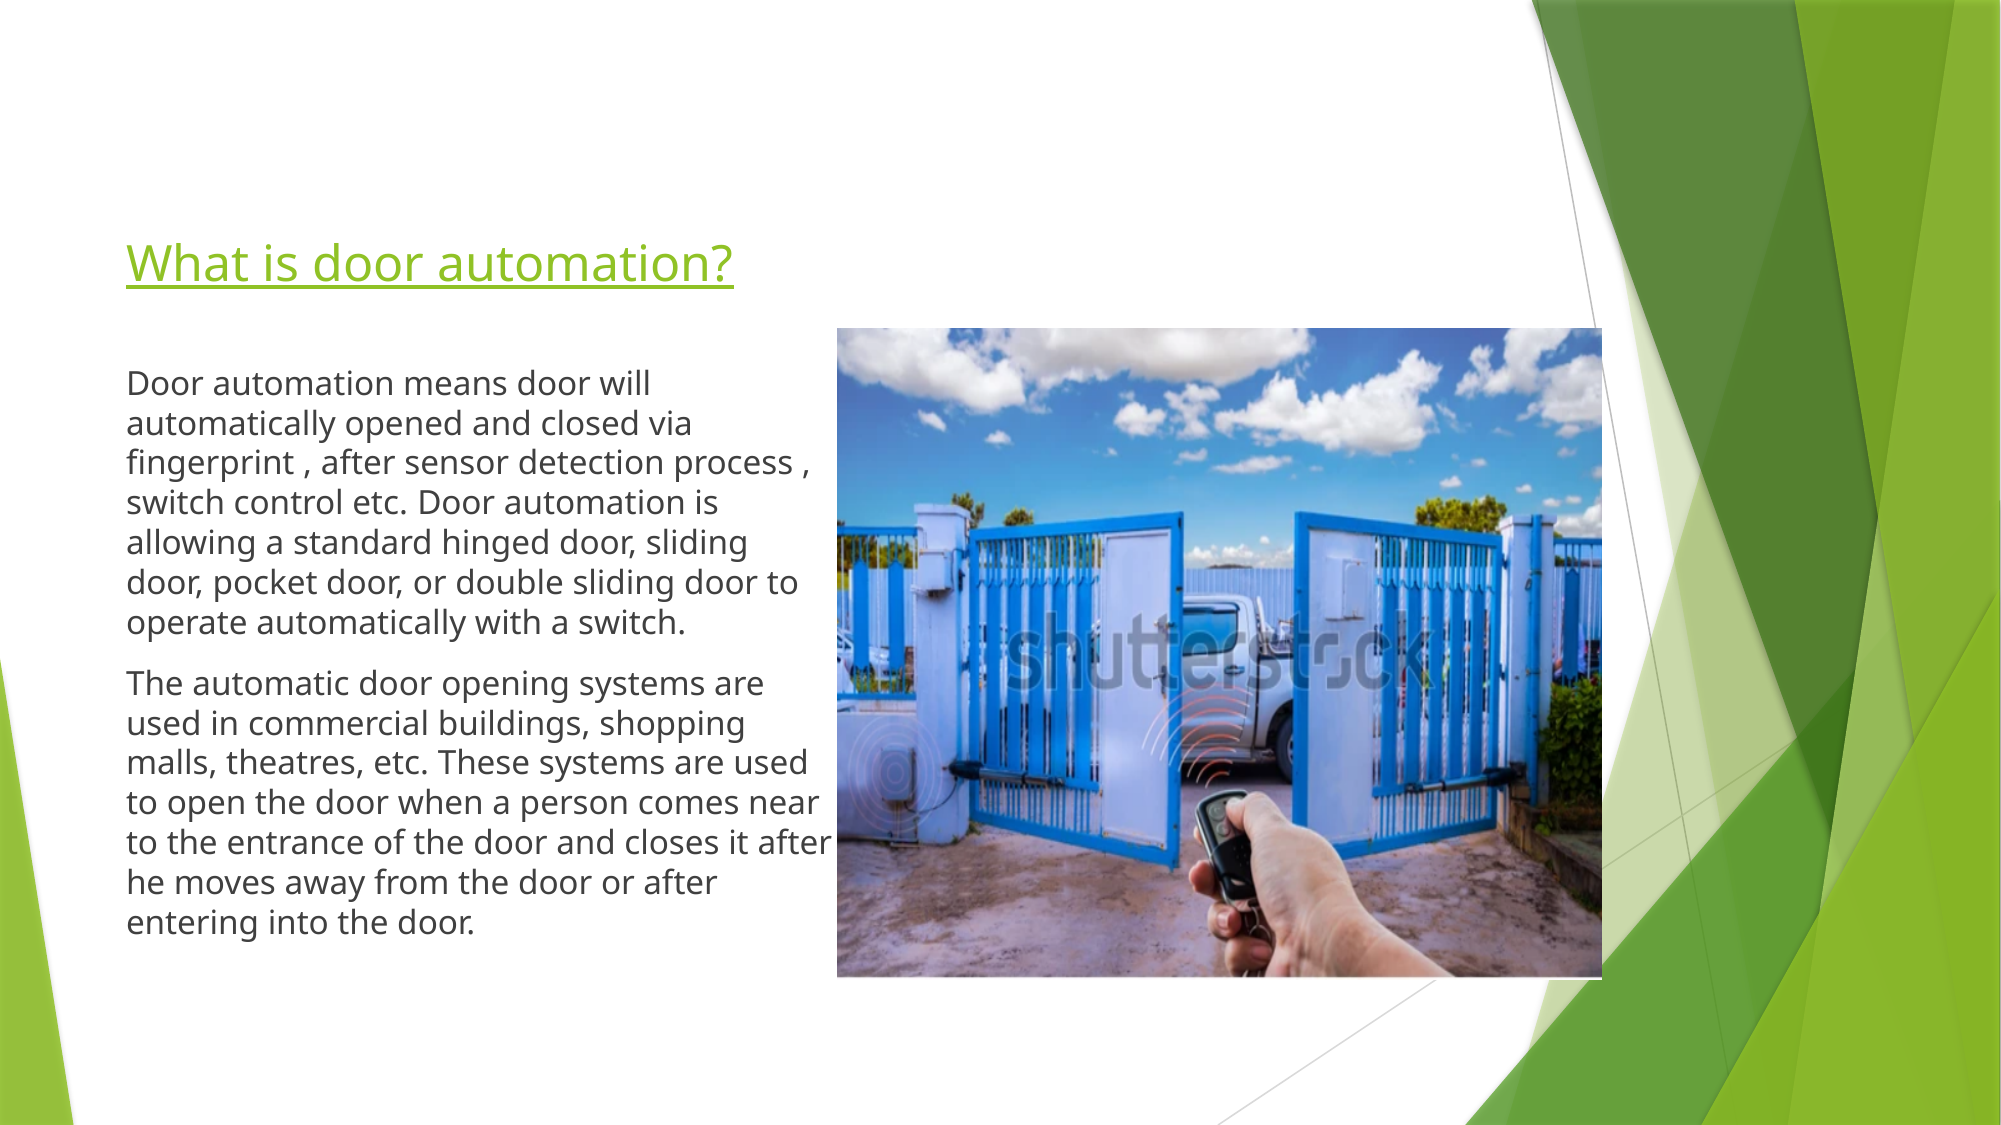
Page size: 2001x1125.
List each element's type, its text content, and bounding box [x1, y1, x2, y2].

list Door automation means door will automatically opened and closed via fingerprint , after sensor detection process , switch control etc. Door automation is allowing a standard hinged door, sliding door, pocket door, or double sliding door to operate automatically with a switch. The automatic door opening systems are used in commercial buildings, shopping malls, theatres, etc. These systems are used to open the door when a person comes near to the entrance of the door and closes it after he moves away from the door or after entering into the door. [111, 354, 851, 992]
picture [836, 328, 1603, 981]
title What is door automation? [111, 133, 1522, 351]
